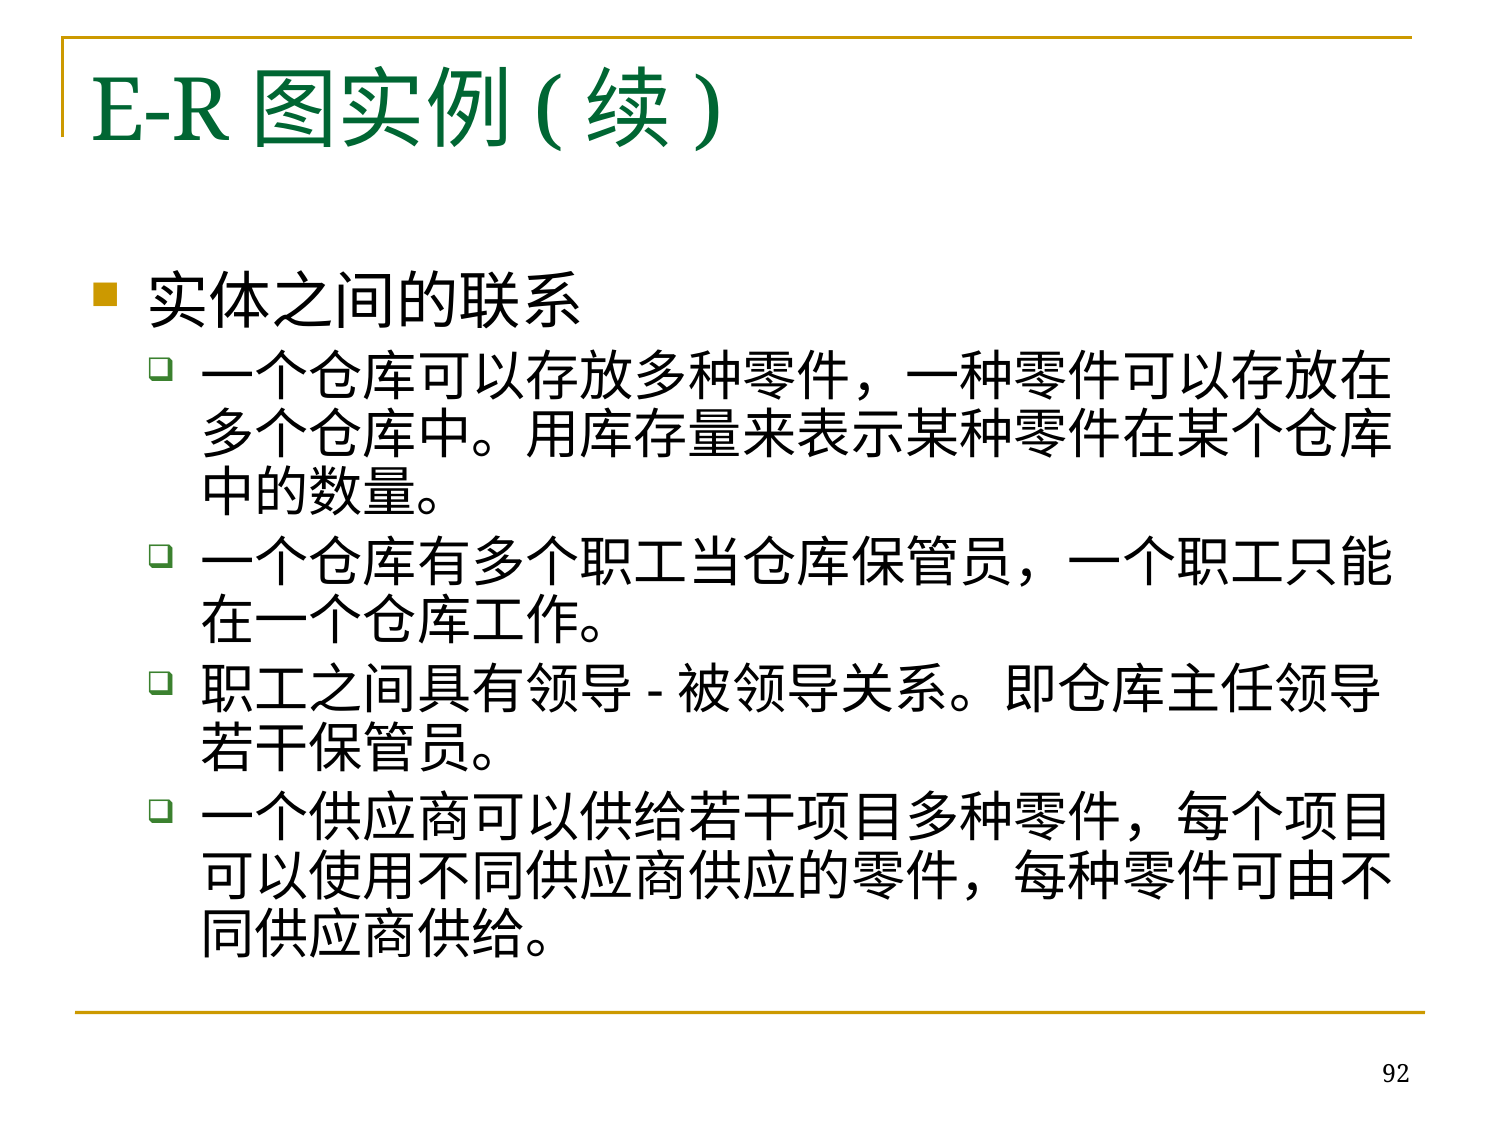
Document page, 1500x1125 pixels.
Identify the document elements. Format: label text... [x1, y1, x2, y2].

slide_number 92 [1074, 1023, 1426, 1100]
list 实体之间的联系 一个仓库可以存放多种零件，一种零件可以存放在多个仓库中。用库存量来表示某种零件在某个仓库中的数量。 一个仓库有多个职工当仓库保管员，一个职工只能在一个仓库工作。 职工之间具有领导-被领导关系。即仓库主任领导若干保管员。 一个供应商可以供给若干项目多种零件，每个项目可以使用不同供应商供应的零件，每种零件可由不同供应商供给。 [75, 262, 1425, 1006]
title E-R图实例(续) [75, 45, 1425, 233]
